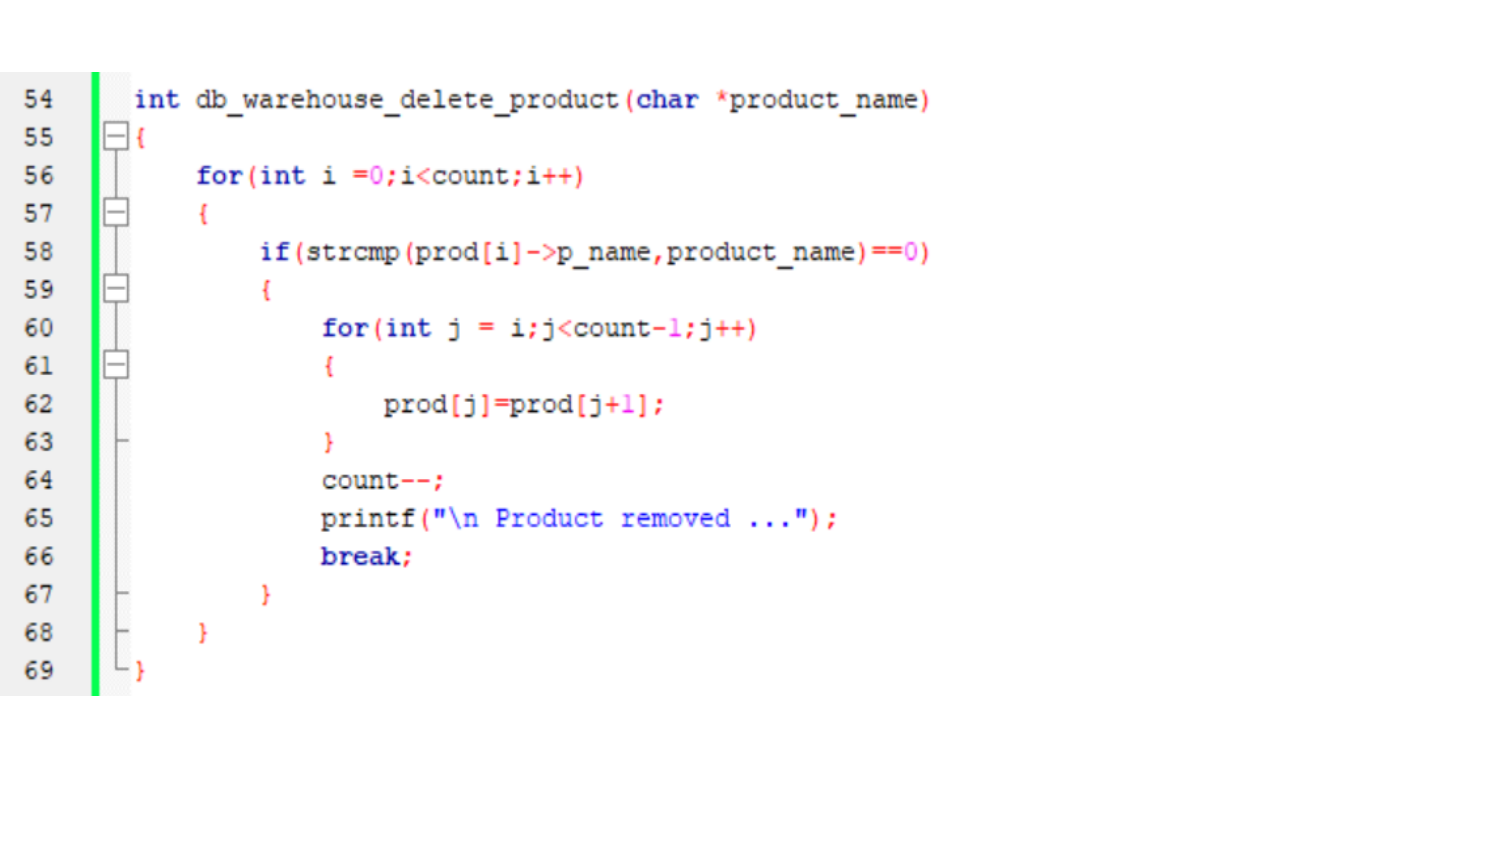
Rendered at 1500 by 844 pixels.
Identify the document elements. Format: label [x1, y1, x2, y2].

picture [0, 72, 1500, 696]
